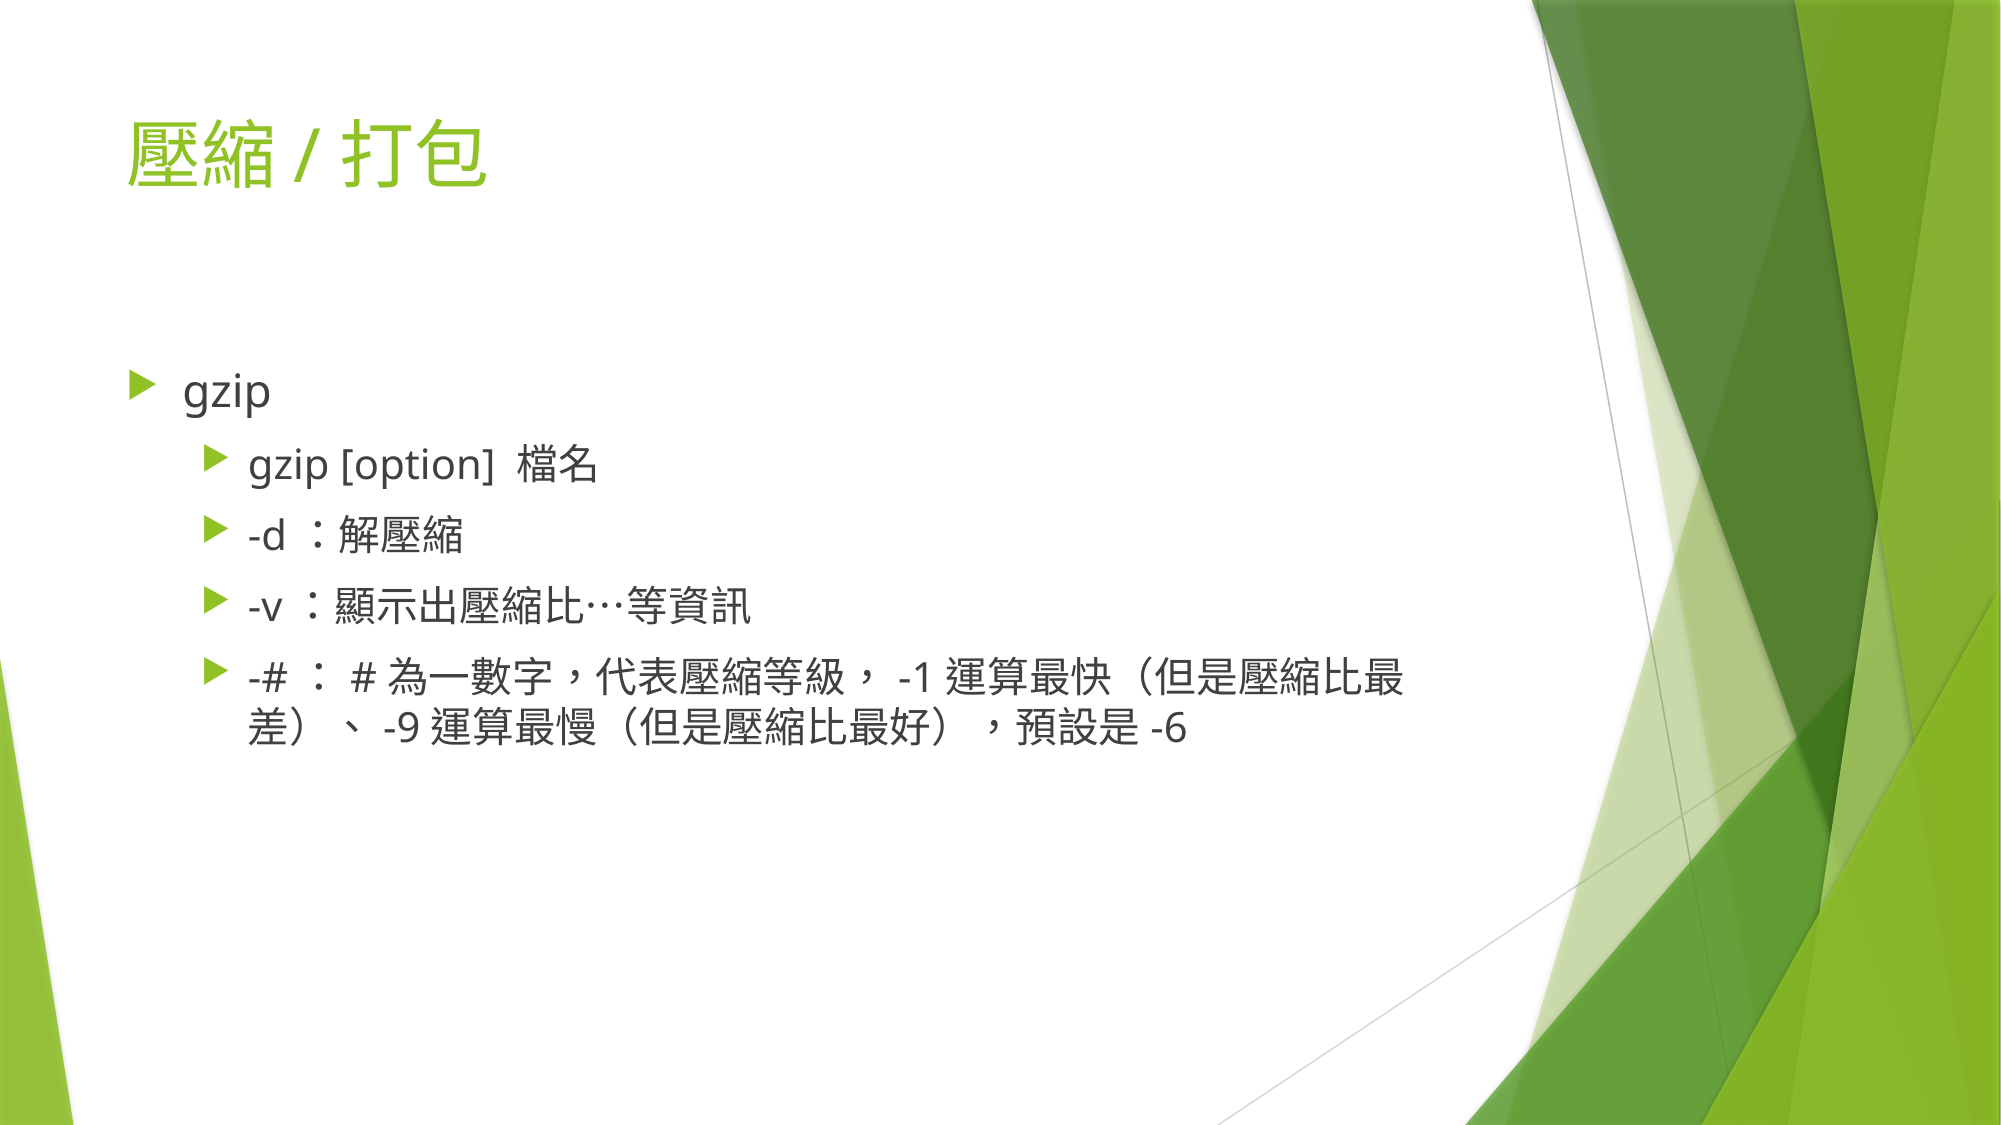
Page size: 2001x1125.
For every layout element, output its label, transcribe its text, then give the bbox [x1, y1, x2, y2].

list gzip gzip [option] 檔名 -d：解壓縮 -v：顯示出壓縮比…等資訊 -#：#為一數字，代表壓縮等級，-1運算最快（但是壓縮比最差）、-9運算最慢（但是壓縮比最好），預設是-6 [111, 354, 1522, 992]
title 壓縮/打包 [111, 99, 1522, 317]
